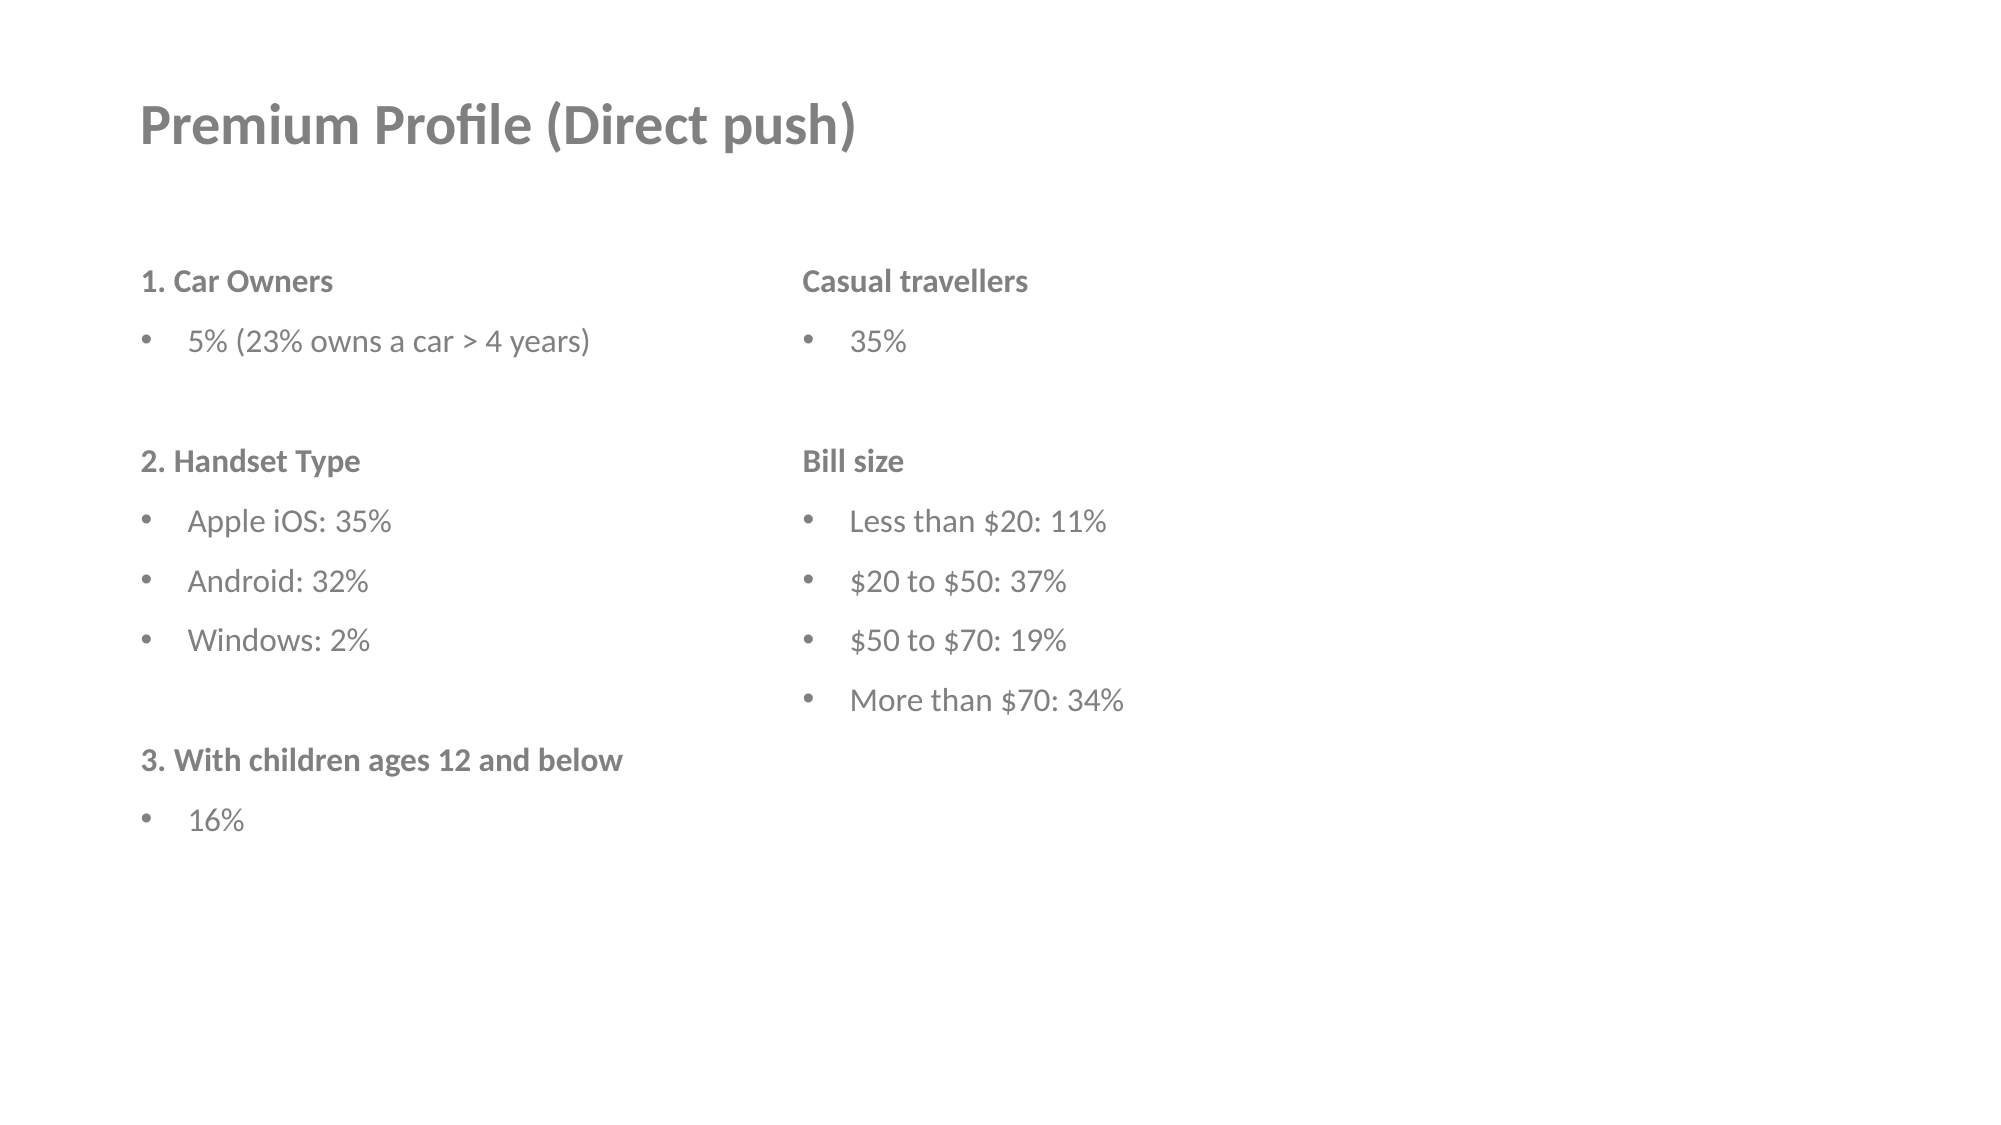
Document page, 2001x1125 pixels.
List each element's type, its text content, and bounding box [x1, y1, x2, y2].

text_box Premium Profile (Direct push) [125, 79, 1792, 165]
text_box Casual travellers 35% Bill size Less than $20: 11% $20 to $50: 37% $50 to $70: 19% More than $70: 34% [787, 231, 1517, 786]
text_box 1. Car Owners 5% (23% owns a car > 4 years) 2. Handset Type Apple iOS: 35% Android: 32% Windows: 2% 3. With children ages 12 and below 16% [125, 231, 855, 846]
